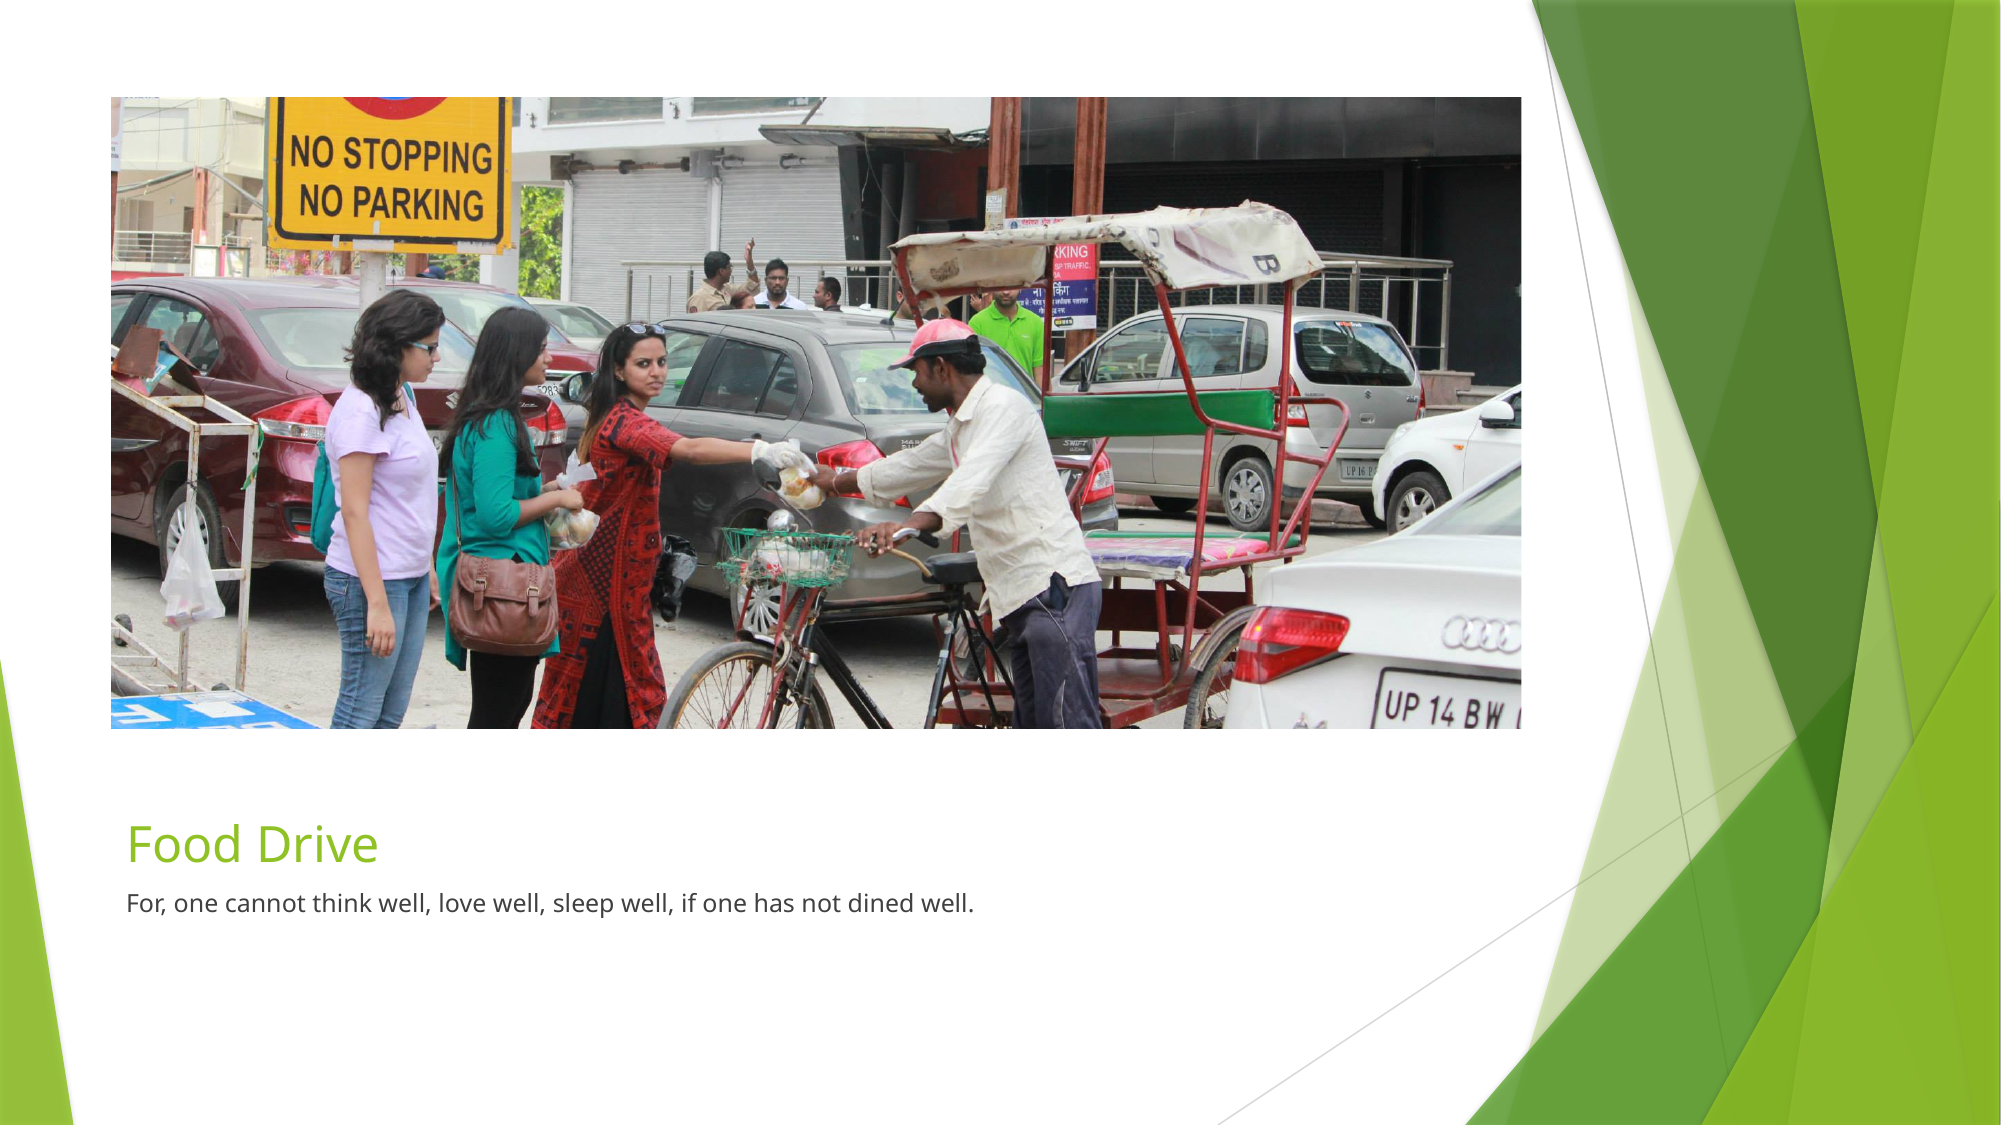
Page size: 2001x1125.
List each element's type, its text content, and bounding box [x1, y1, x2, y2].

picture [110, 97, 1522, 730]
title Food Drive [111, 787, 1522, 880]
list For, one cannot think well, love well, sleep well, if one has not dined well. [111, 880, 1522, 991]
